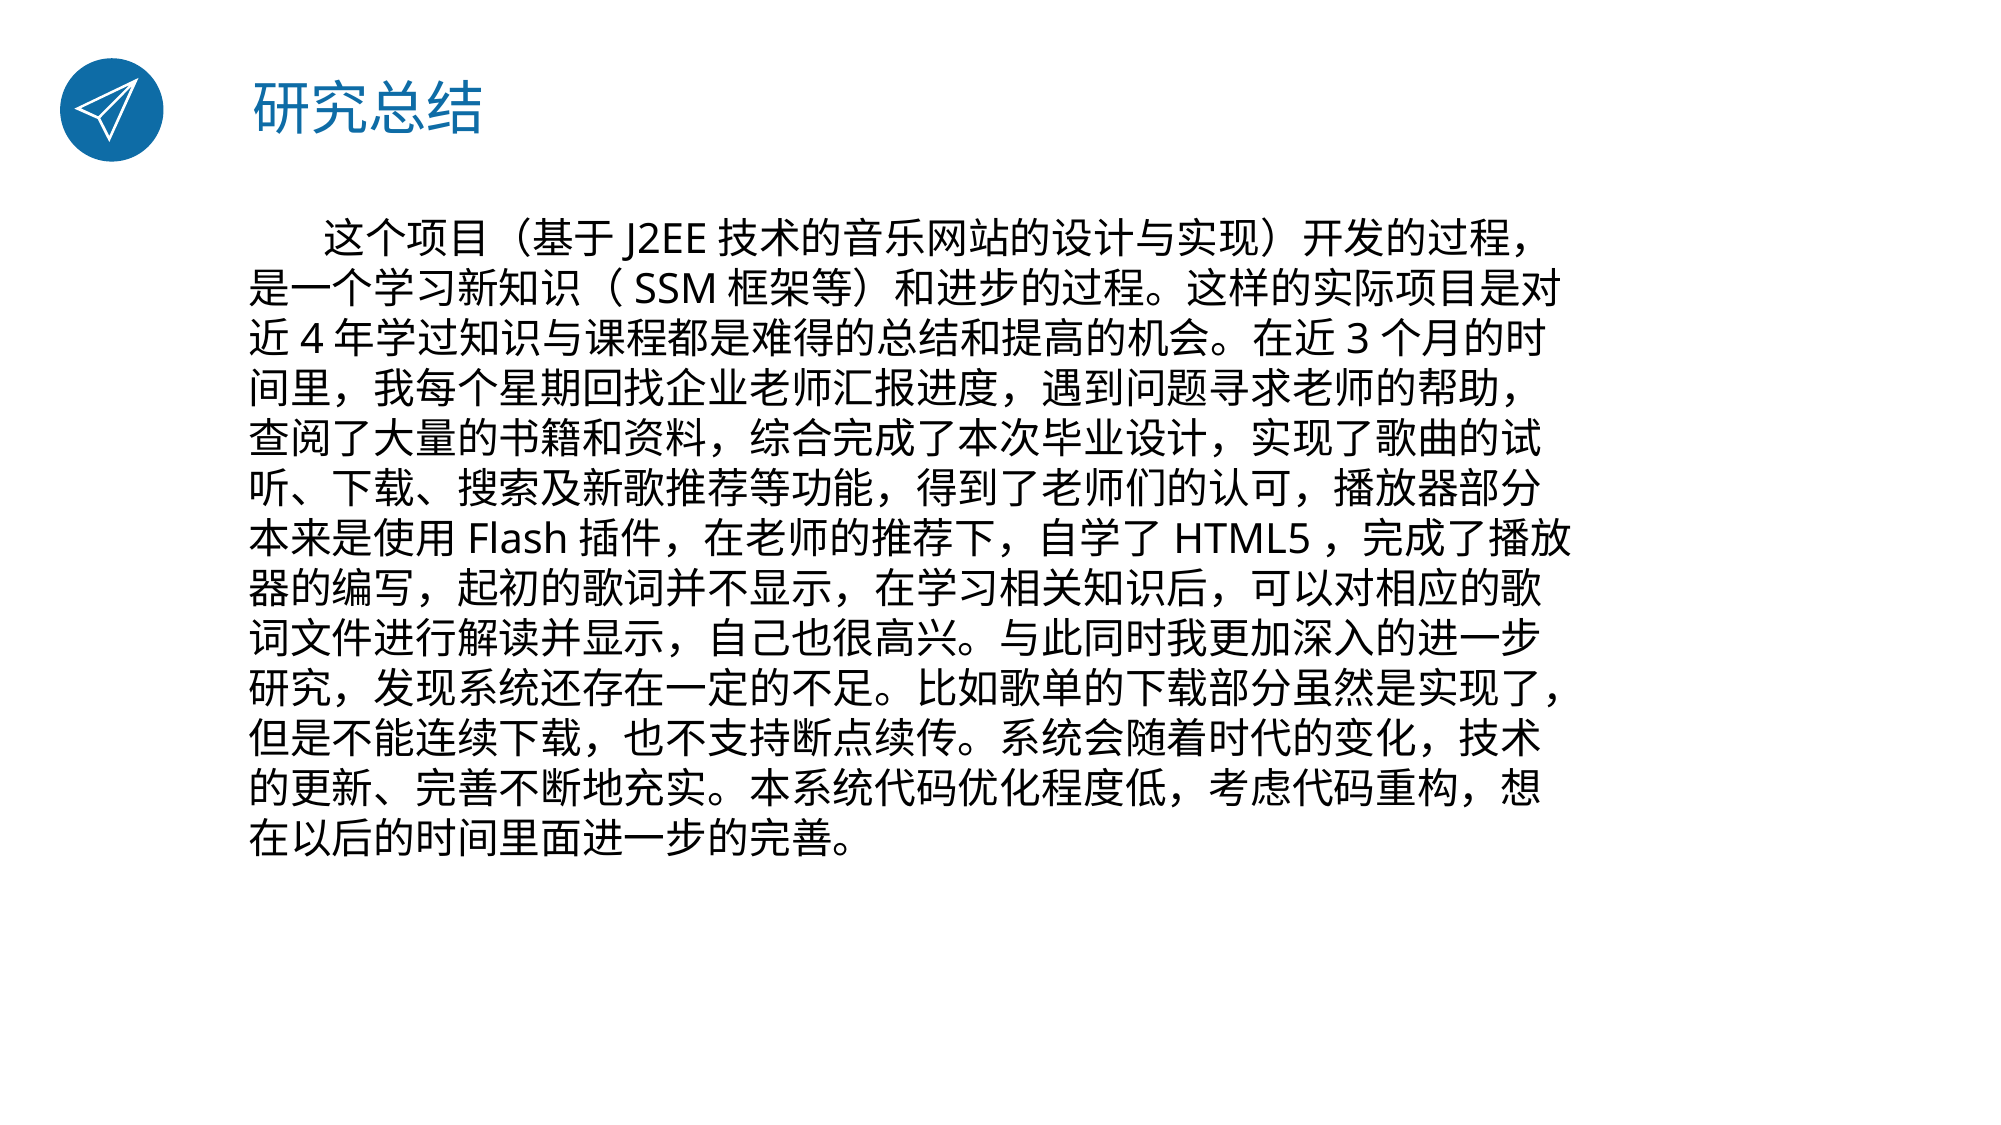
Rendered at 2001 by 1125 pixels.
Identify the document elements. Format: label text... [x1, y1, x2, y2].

text_box 研究总结 [177, 71, 560, 142]
text_box [74, 77, 139, 143]
text_box [59, 57, 165, 163]
text_box 这个项目（基于J2EE技术的音乐网站的设计与实现）开发的过程，是一个学习新知识（SSM框架等）和进步的过程。这样的实际项目是对近4年学过知识与课程都是难得的总结和提高的机会。在近3个月的时间里，我每个星期回找企业老师汇报进度，遇到问题寻求老师的帮助，查阅了大量的书籍和资料，综合完成了本次毕业设计，实现了歌曲的试听、下载、搜索及新歌推荐等功能，得到了老师们的认可，播放器部分本来是使用Flash插件，在老师的推荐下，自学了HTML5，完成了播放器的编写，起初的歌词并不显示，在学习相关知识后，可以对相应的歌词文件进行解读并显示，自己也很高兴。与此同时我更加深入的进一步研究，发现系统还存在一定的不足。比如歌单的下载部分虽然是实现了，但是不能连续下载，也不支持断点续传。系统会随着时代的变化，技术的更新、完善不断地充实。本系统代码优化程度低，考虑代码重构，想在以后的时间里面进一步的完善。 [233, 204, 1596, 870]
